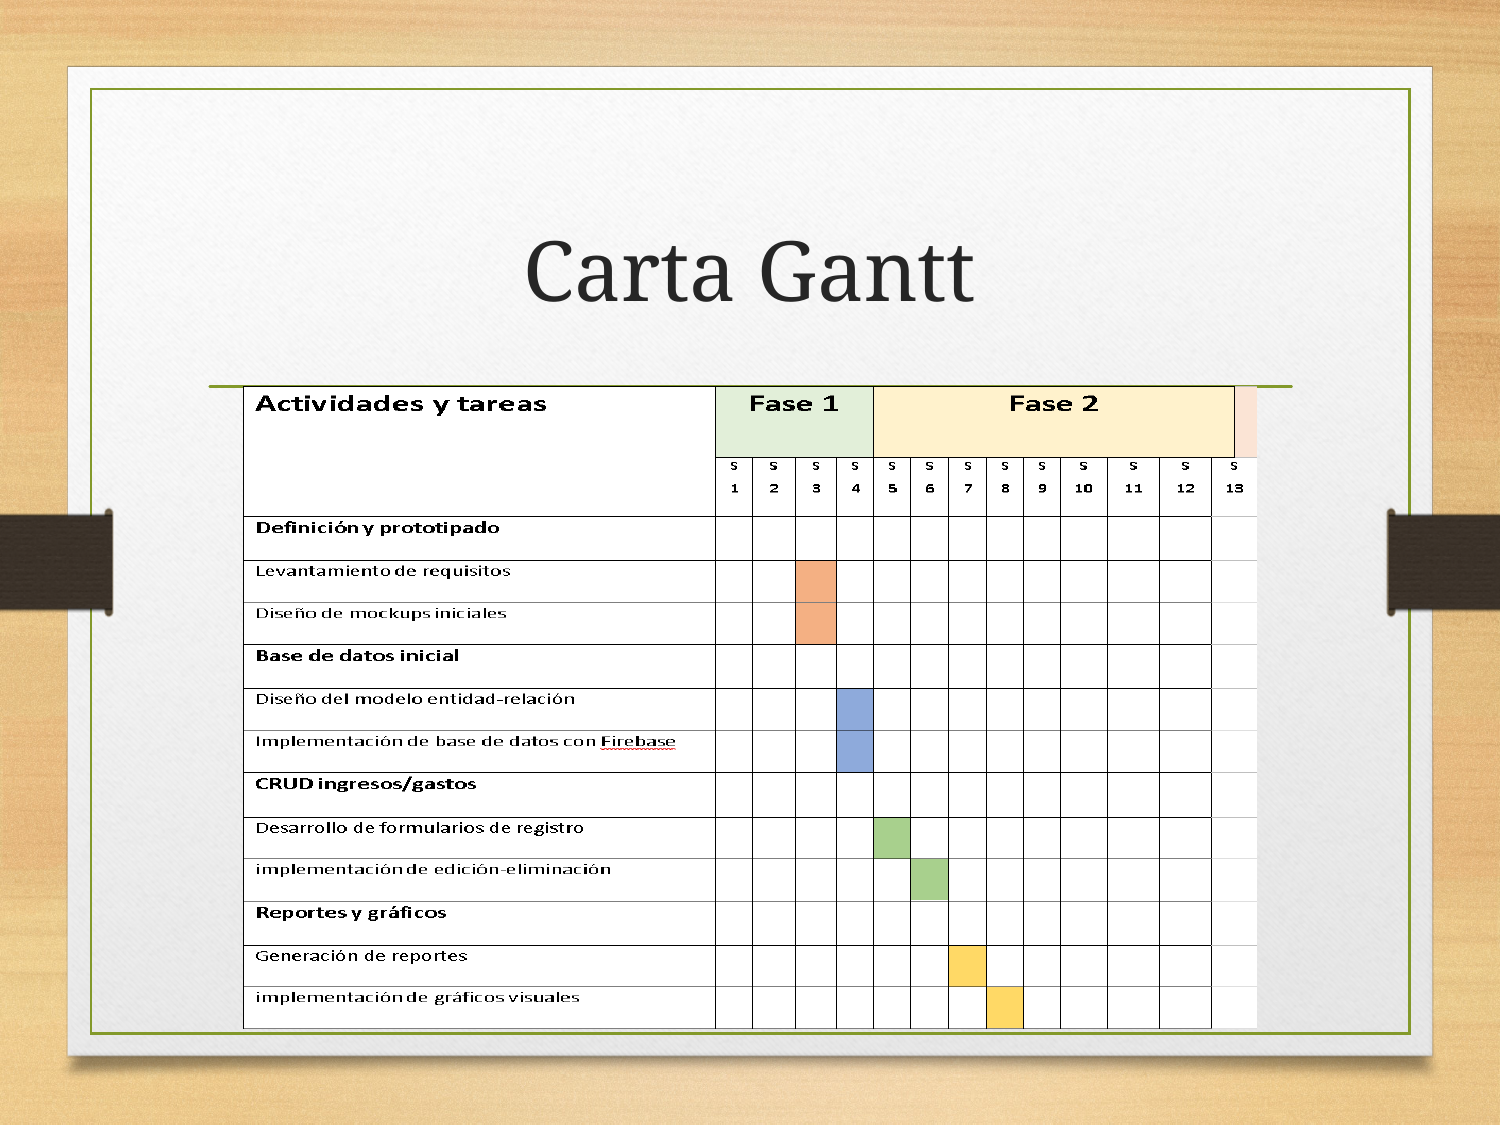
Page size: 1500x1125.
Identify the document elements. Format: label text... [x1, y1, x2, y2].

title Carta Gantt [159, 161, 1341, 375]
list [243, 386, 1257, 1030]
picture [0, 0, 1500, 1125]
